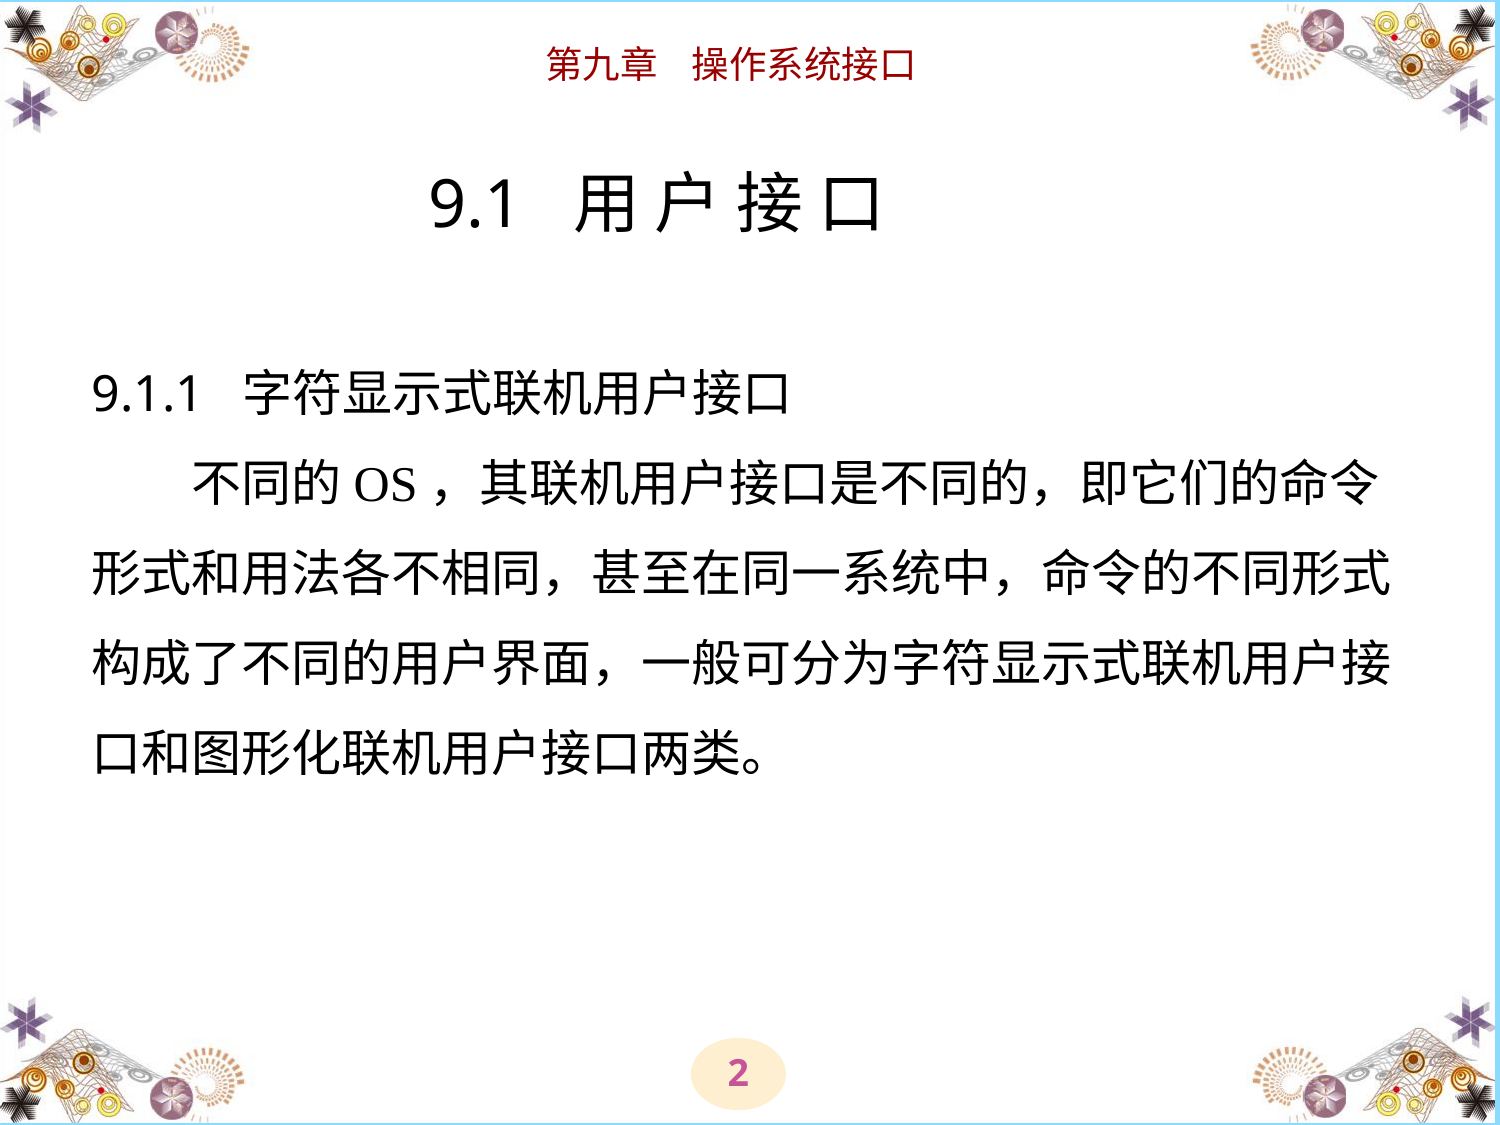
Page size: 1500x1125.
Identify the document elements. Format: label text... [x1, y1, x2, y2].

picture [0, 2, 1495, 1123]
title 9.1 用 户 接 口 9.1.1 字符显示式联机用户接口 不同的OS，其联机用户接口是不同的，即它们的命令形式和用法各不相同，甚至在同一系统中，命令的不同形式构成了不同的用户界面，一般可分为字符显示式联机用户接口和图形化联机用户接口两类。 [76, 113, 1424, 1024]
